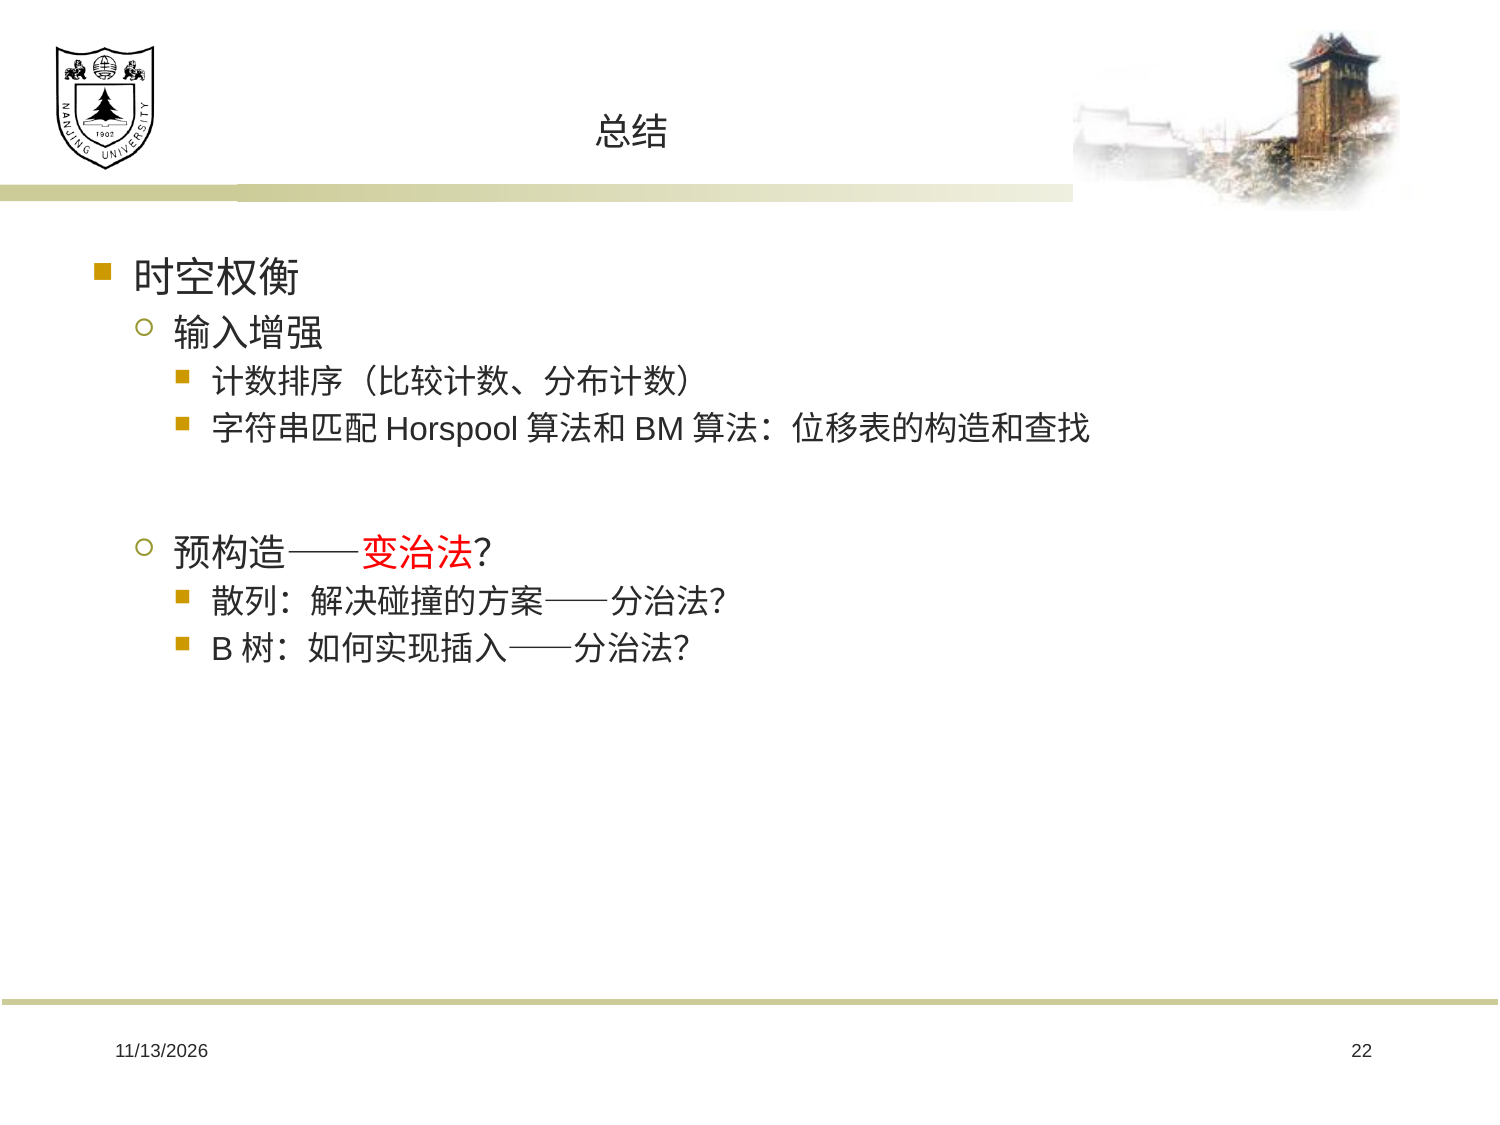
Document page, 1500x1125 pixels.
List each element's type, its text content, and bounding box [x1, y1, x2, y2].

picture [50, 42, 160, 173]
title 总结 [171, 66, 1093, 161]
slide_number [100, 1030, 313, 1106]
picture [1073, 30, 1400, 211]
list 时空权衡 输入增强 计数排序（比较计数、分布计数） 字符串匹配Horspool算法和BM算法：位移表的构造和查找 预构造——变治法？ 散列：解决碰撞的方案——分治法？ B树：如何实现插入——分治法？ [76, 243, 1413, 965]
picture [2, 999, 1498, 1005]
slide_number 22 [1234, 1030, 1388, 1106]
